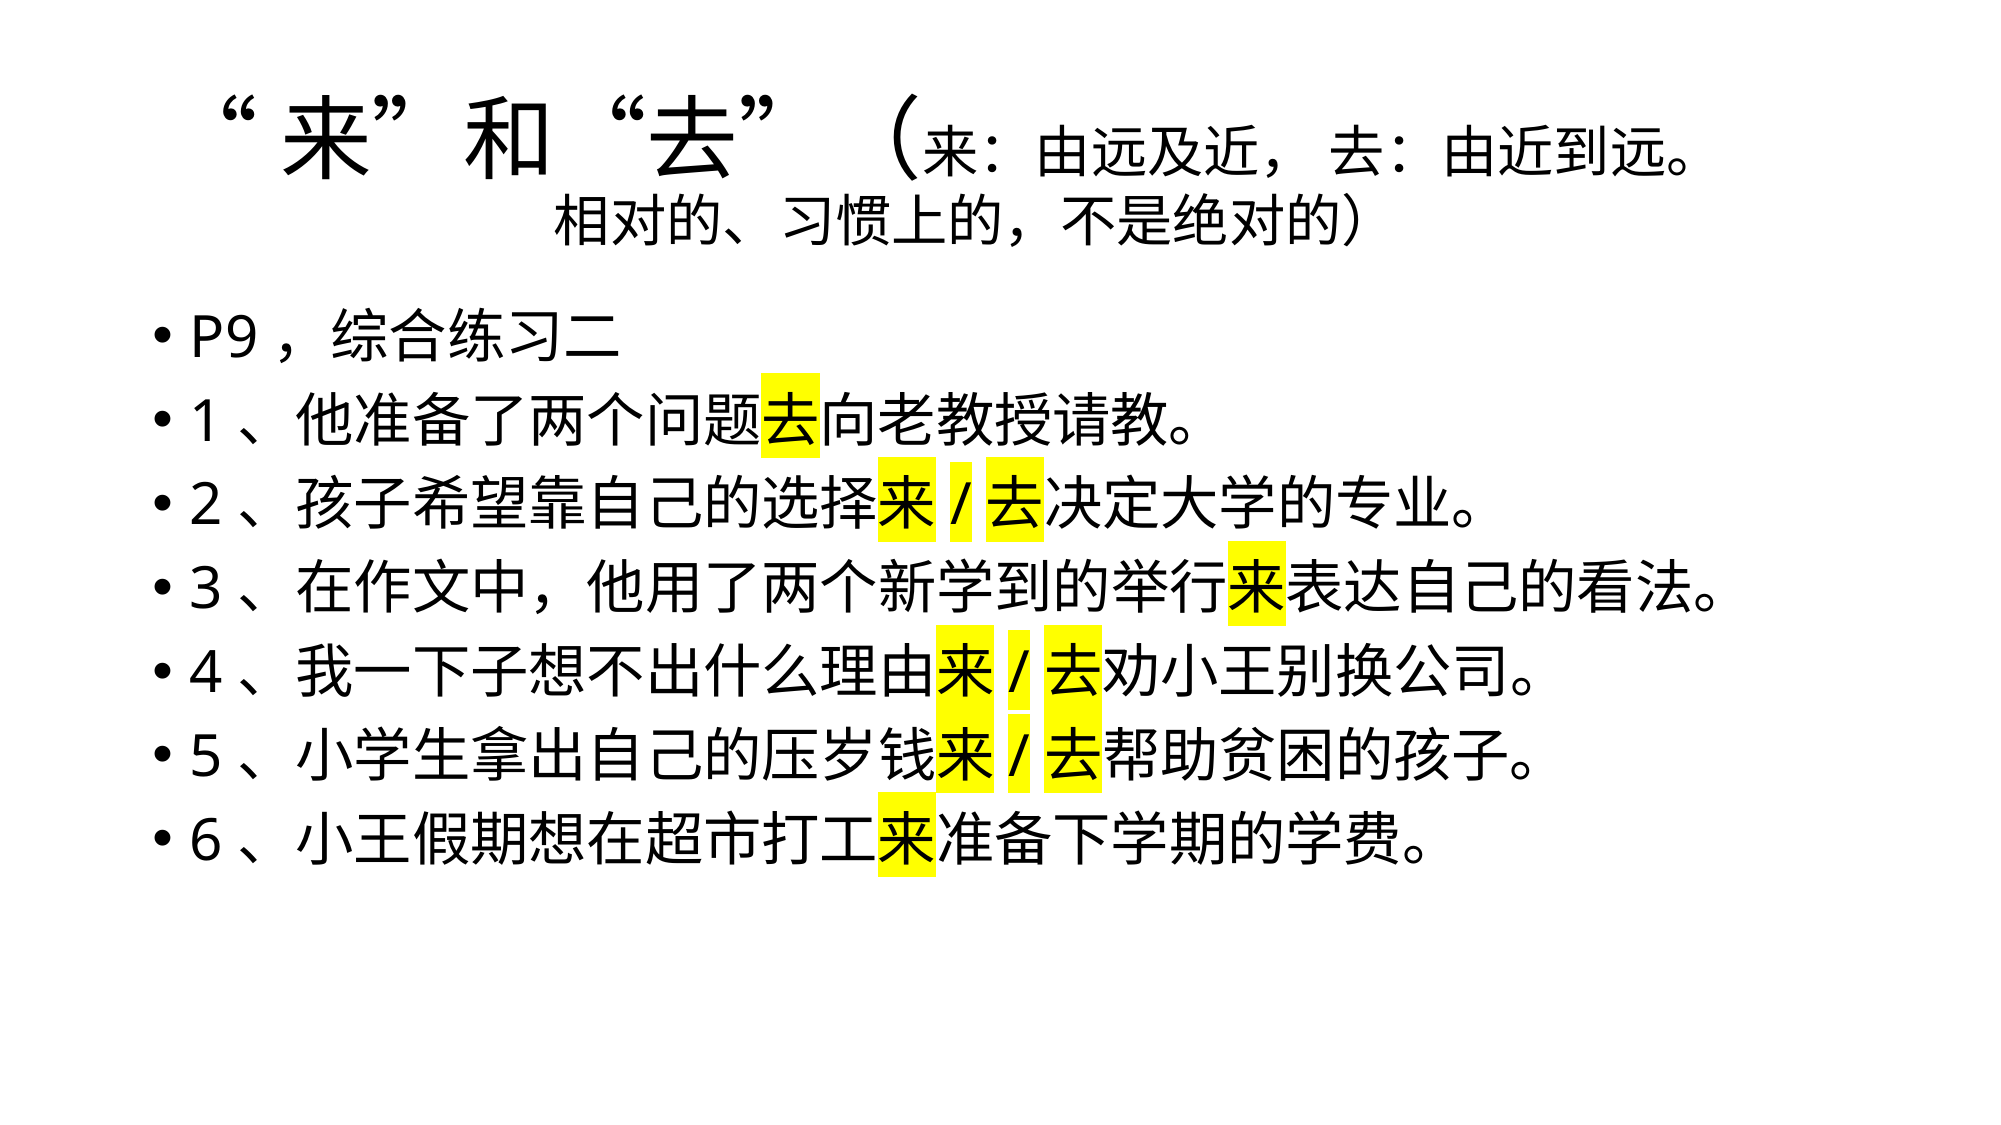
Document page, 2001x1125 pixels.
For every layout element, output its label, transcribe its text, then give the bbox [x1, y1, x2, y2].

list P9，综合练习二 1、他准备了两个问题去向老教授请教。 2、孩子希望靠自己的选择来/去决定大学的专业。 3、在作文中，他用了两个新学到的举行来表达自己的看法。 4、我一下子想不出什么理由来/去劝小王别换公司。 5、小学生拿出自己的压岁钱来/去帮助贫困的孩子。 6、小王假期想在超市打工来准备下学期的学费。 [137, 299, 1863, 1014]
title “来”和“去”（来：由远及近， 去：由近到远。 相对的、习惯上的，不是绝对的） [151, 64, 1877, 282]
